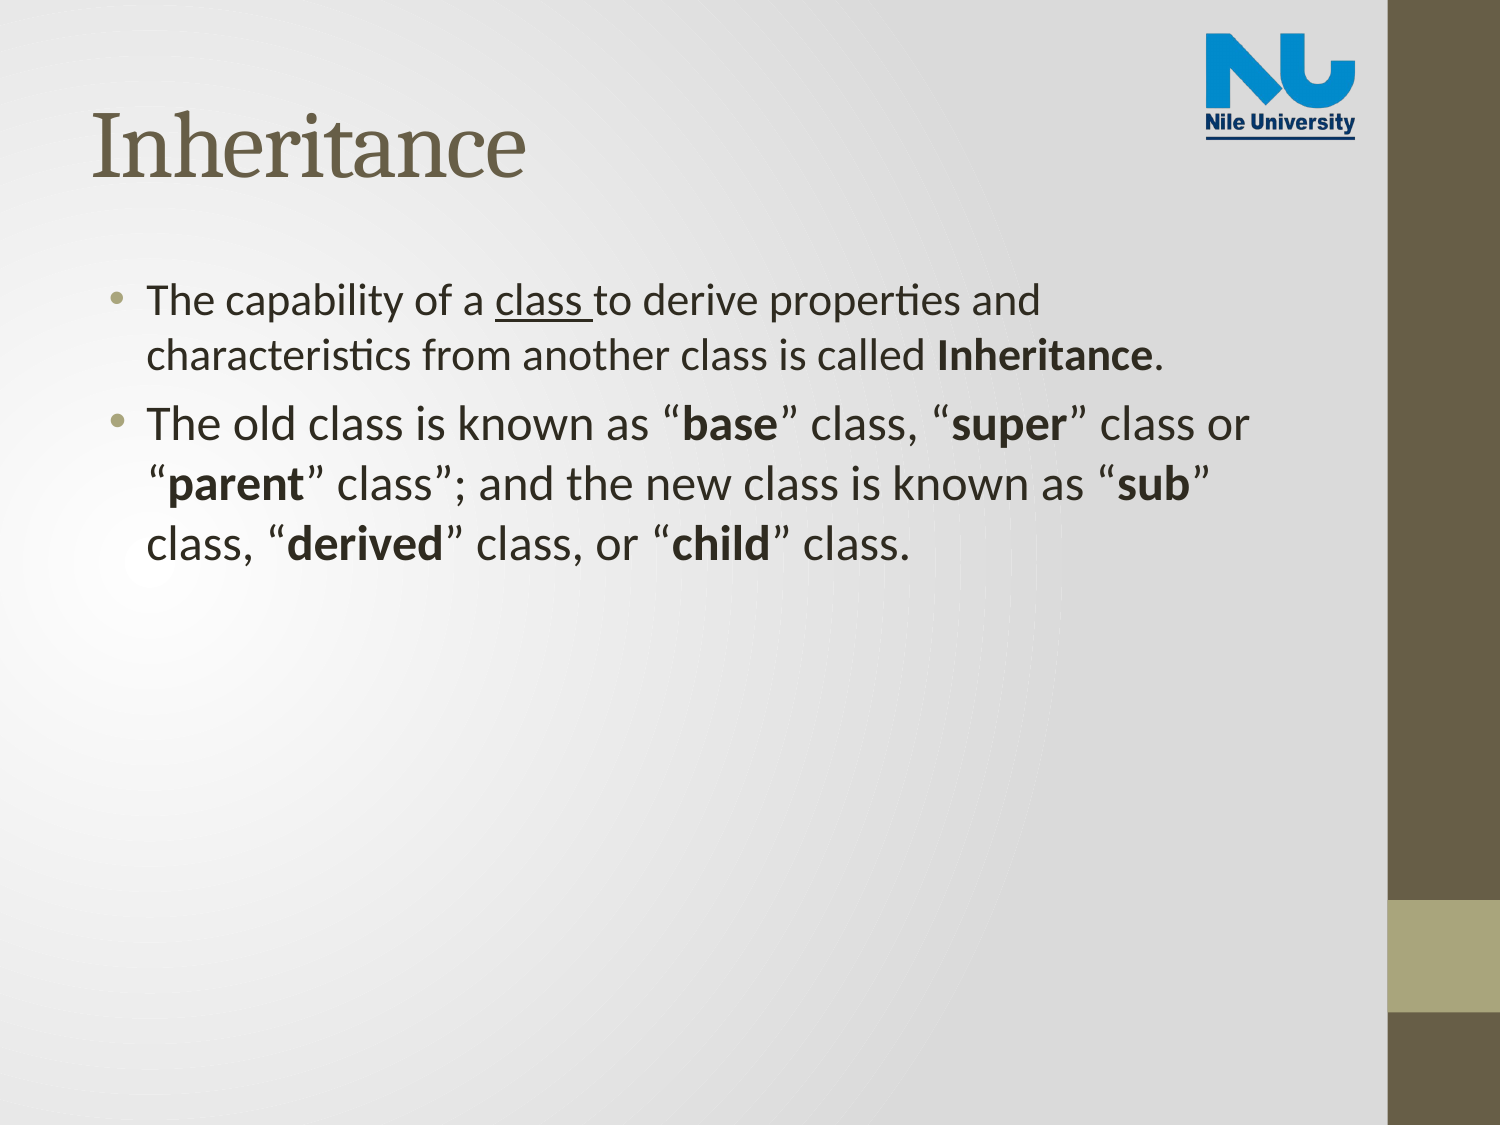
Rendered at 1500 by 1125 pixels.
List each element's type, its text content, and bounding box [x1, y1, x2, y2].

list The capability of a class to derive properties and characteristics from another class is called Inheritance. The old class is known as “base” class, “super” class or “parent” class”; and the new class is known as “sub” class, “derived” class, or “child” class. [75, 262, 1325, 1050]
title Inheritance [75, 45, 1325, 233]
picture [1194, 24, 1367, 149]
